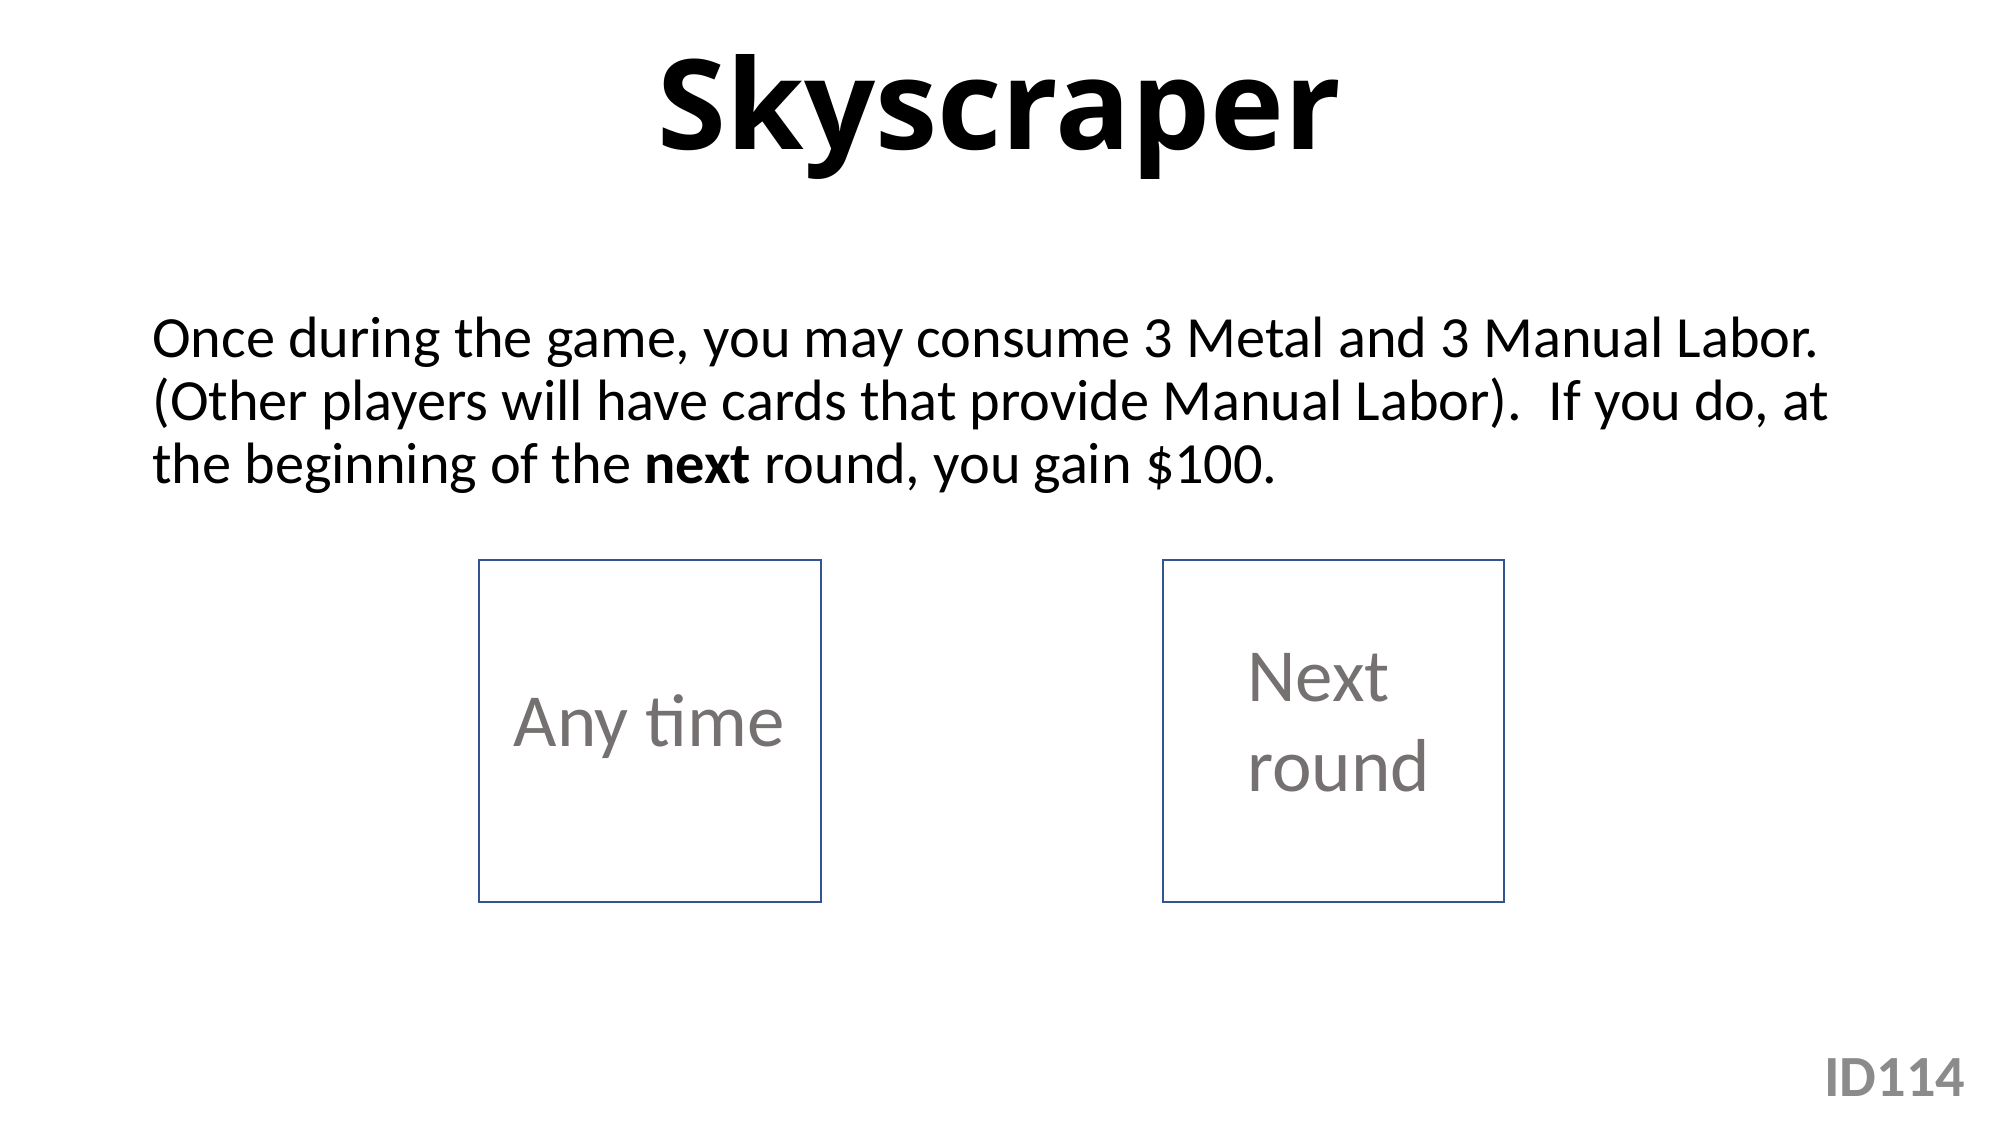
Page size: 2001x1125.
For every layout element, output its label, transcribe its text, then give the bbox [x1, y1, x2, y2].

title Skyscraper [137, 0, 1863, 218]
text_box [478, 559, 822, 903]
text_box [1162, 559, 1505, 903]
text_box Any time [498, 664, 802, 770]
slide_number 114 [1530, 1042, 1981, 1103]
list Once during the game, you may consume 3 Metal and 3 Manual Labor. (Other players will have cards that provide Manual Labor). If you do, at the beginning of the next round, you gain $100. [137, 299, 1863, 531]
text_box Next round [1232, 619, 1536, 814]
